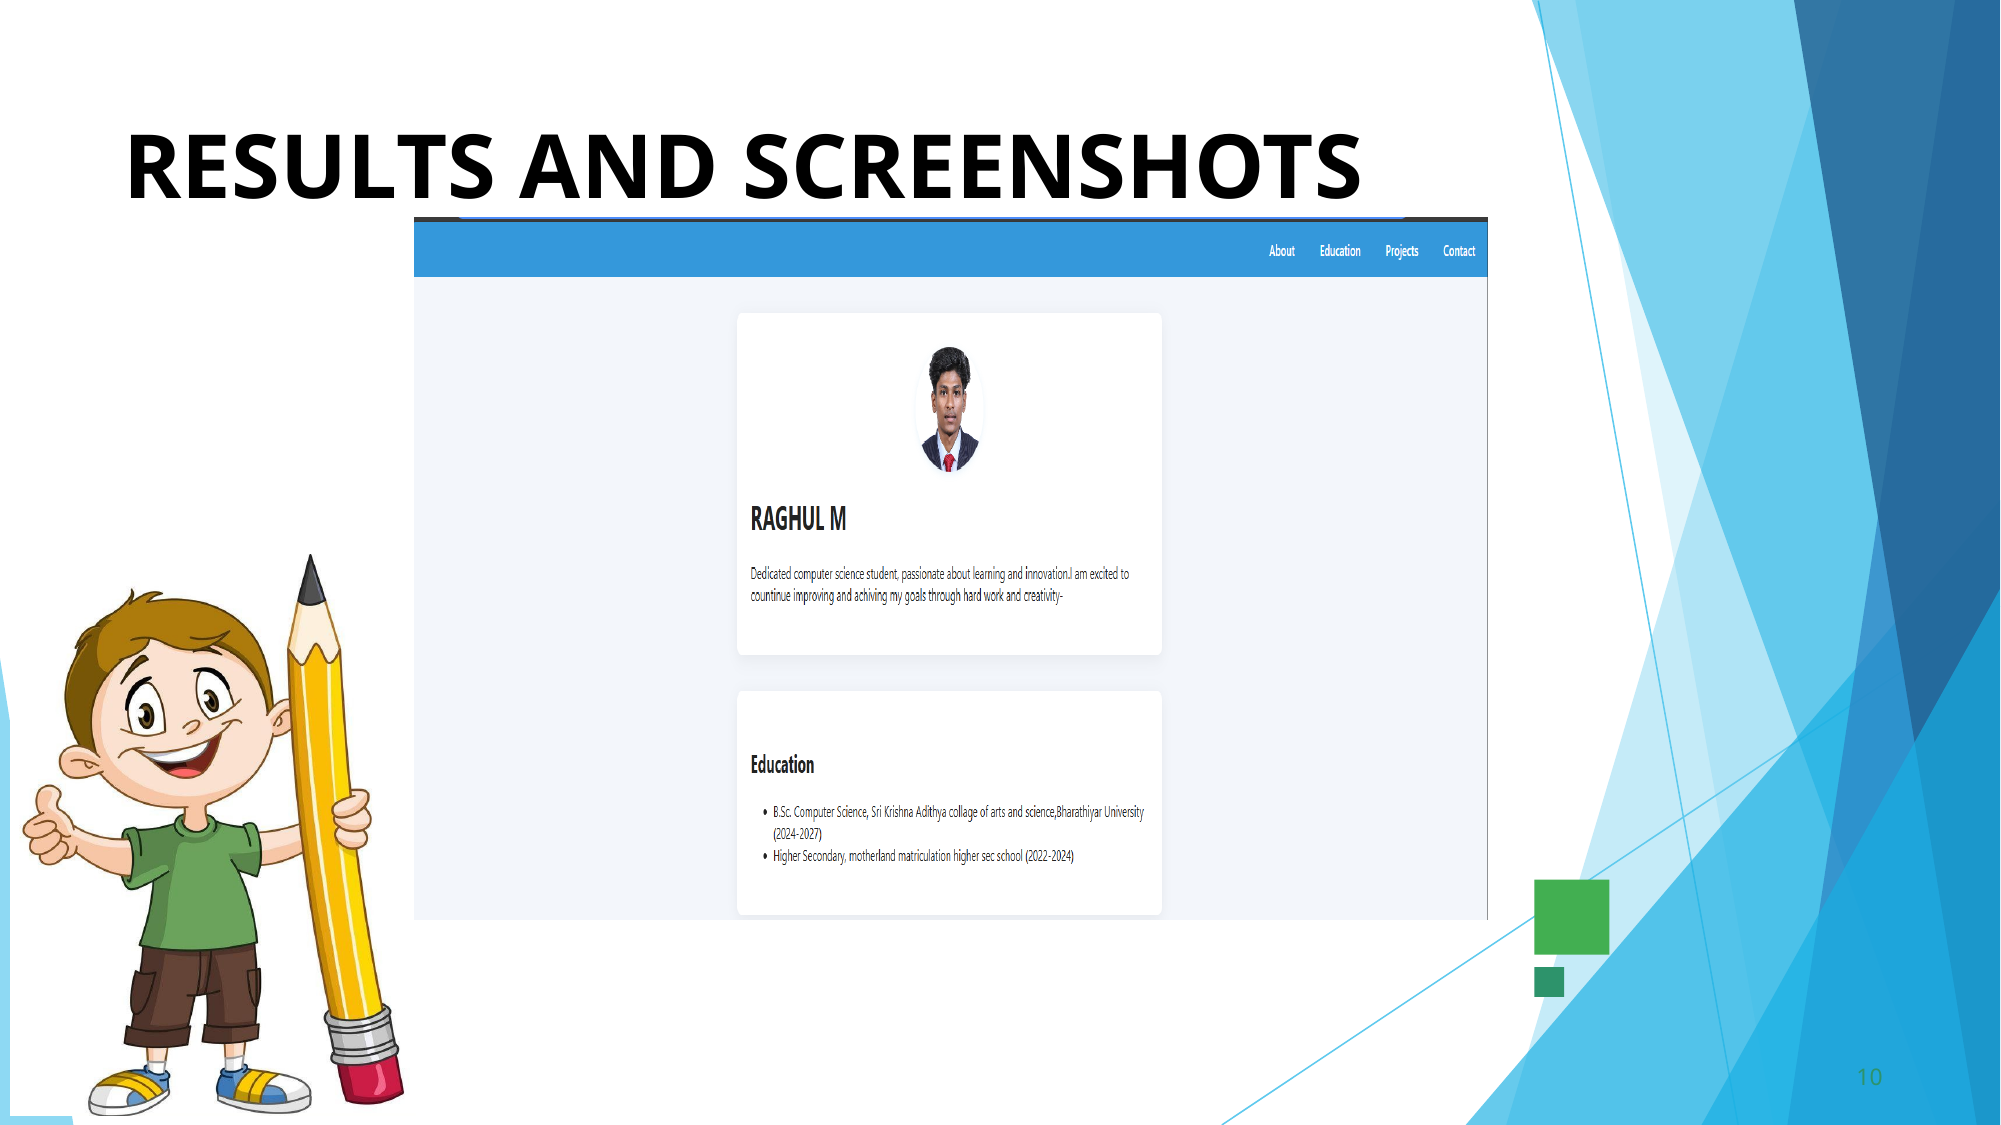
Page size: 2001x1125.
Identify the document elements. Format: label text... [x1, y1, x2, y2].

text_box [1534, 879, 1610, 955]
text_box [1491, 386, 1850, 543]
title RESULTS AND SCREENSHOTS [121, 107, 1513, 298]
picture [10, 217, 1488, 1116]
text_box 10 [1849, 1061, 1888, 1095]
text_box [1534, 967, 1565, 997]
